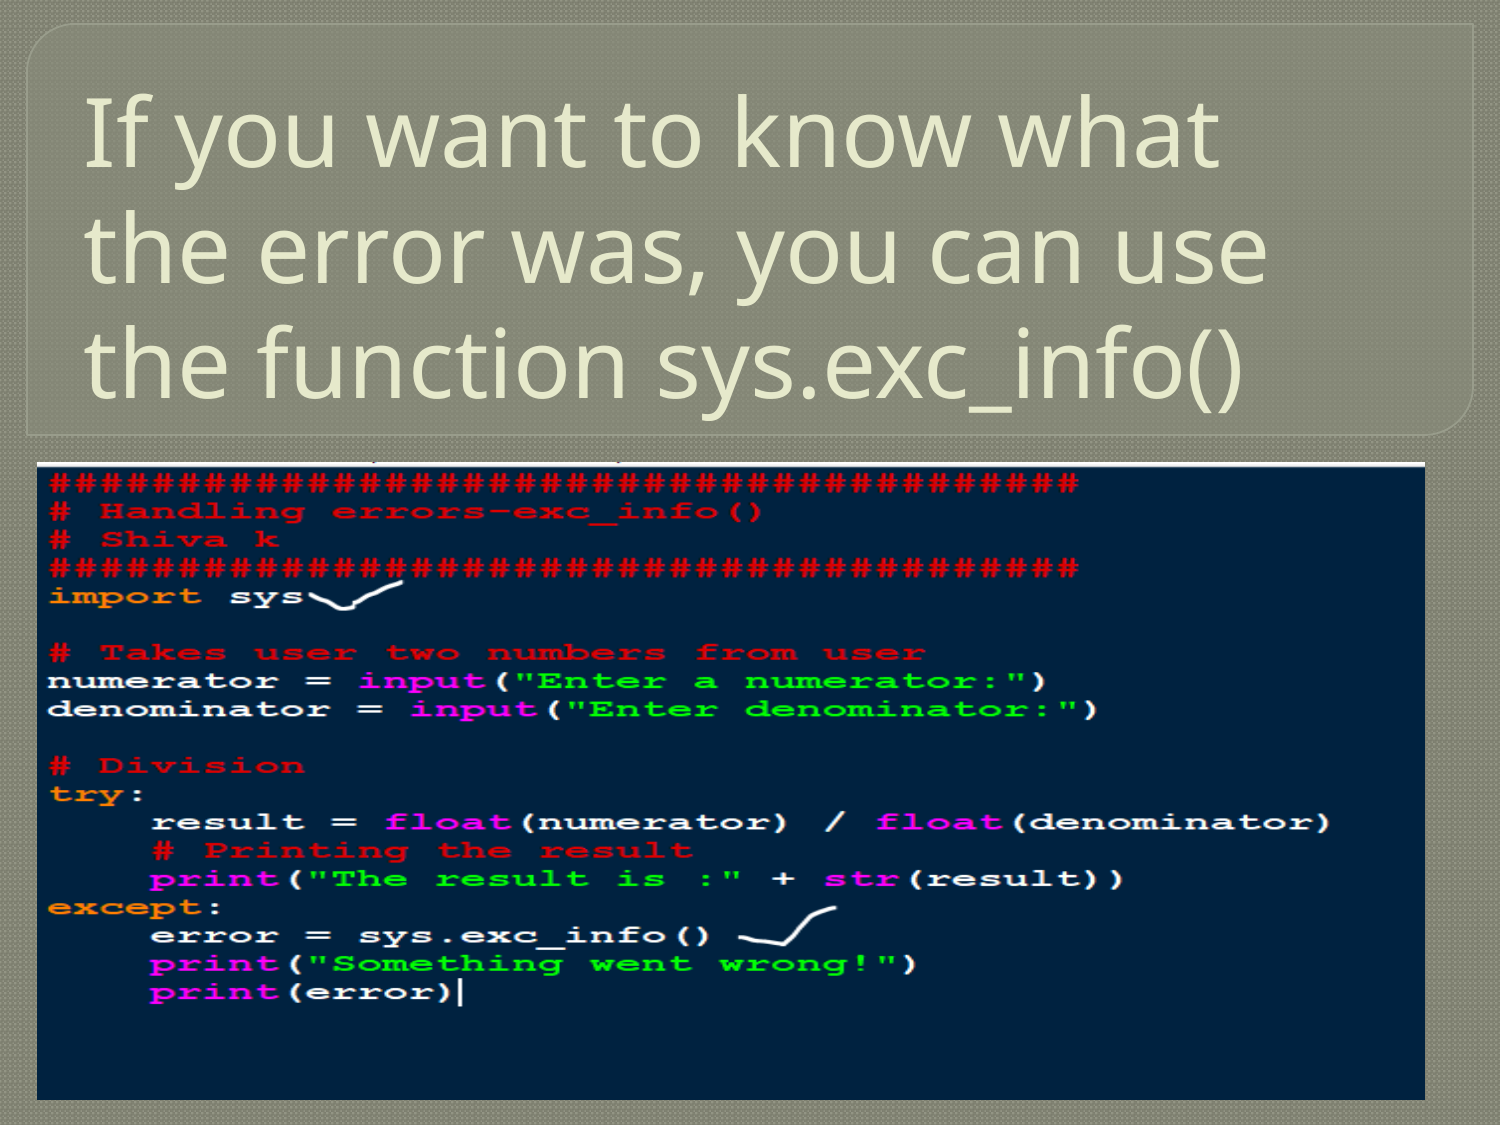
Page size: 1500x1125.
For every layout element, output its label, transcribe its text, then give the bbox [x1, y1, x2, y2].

title If you want to know what the error was, you can use the function sys.exc_info() [76, 62, 1427, 425]
picture [37, 462, 1426, 1101]
